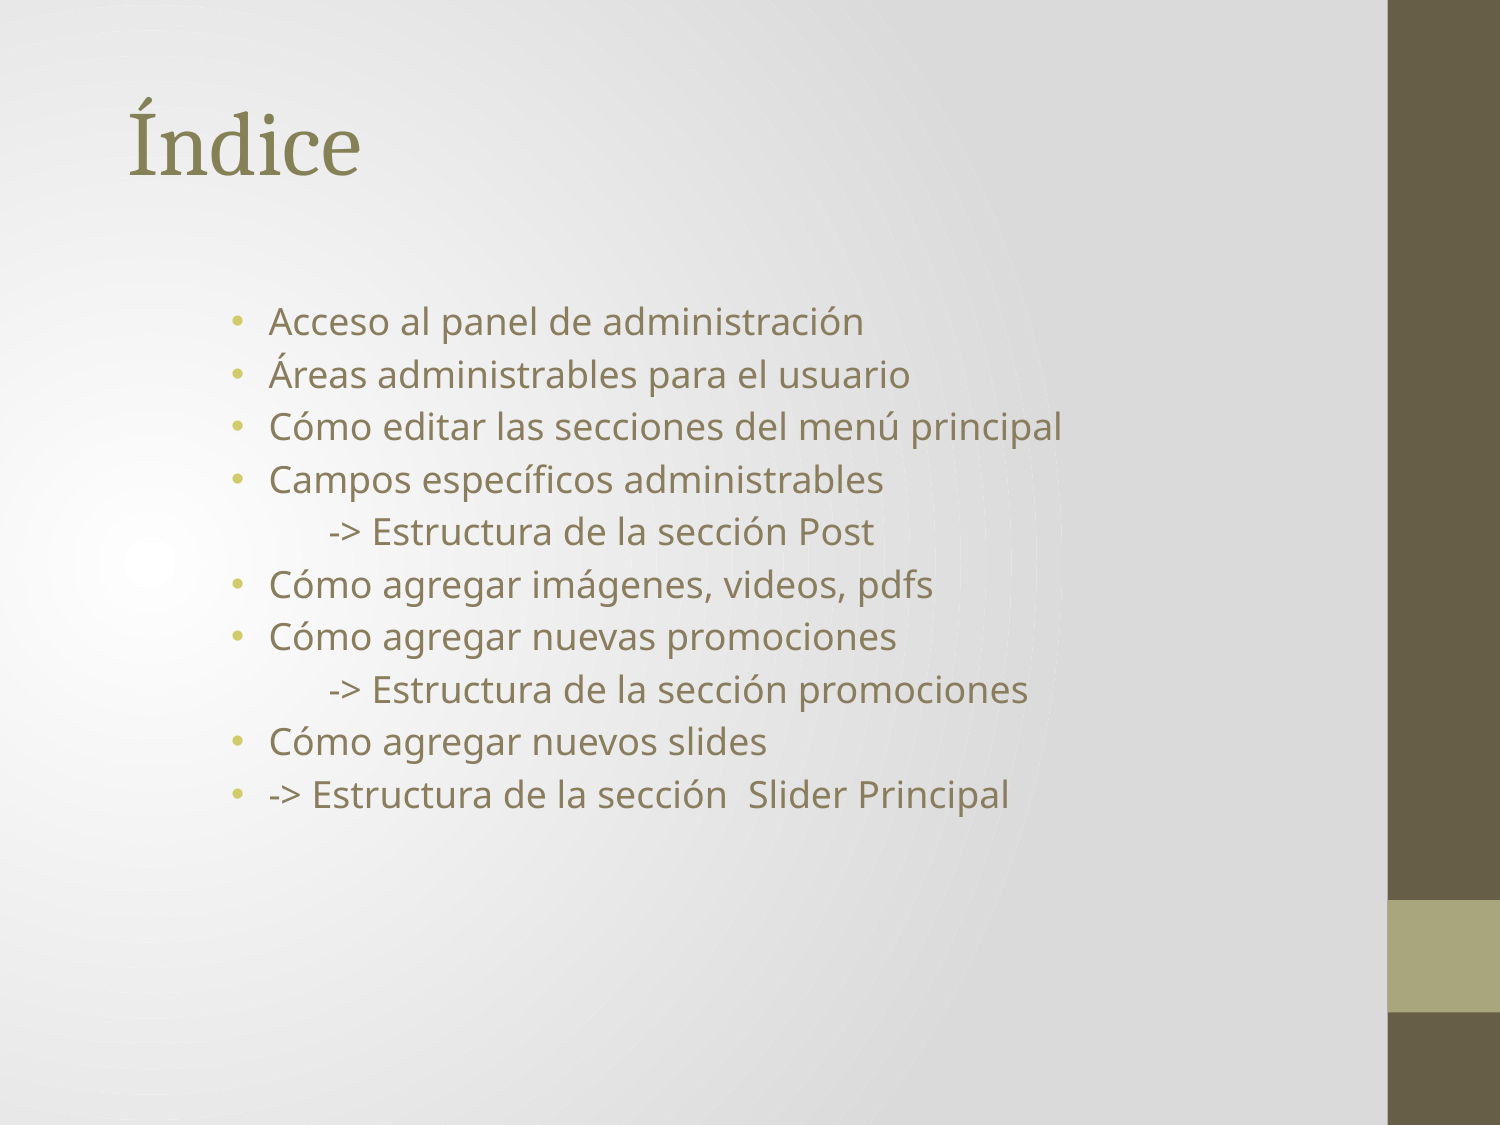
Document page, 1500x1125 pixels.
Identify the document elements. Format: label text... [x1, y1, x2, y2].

text_box Índice [112, 45, 1425, 233]
list Acceso al panel de administración Áreas administrables para el usuario Cómo editar las secciones del menú principal Campos específicos administrables -> Estructura de la sección Post Cómo agregar imágenes, videos, pdfs Cómo agregar nuevas promociones -> Estructura de la sección promociones Cómo agregar nuevos slides -> Estructura de la sección Slider Principal [88, 290, 1424, 953]
